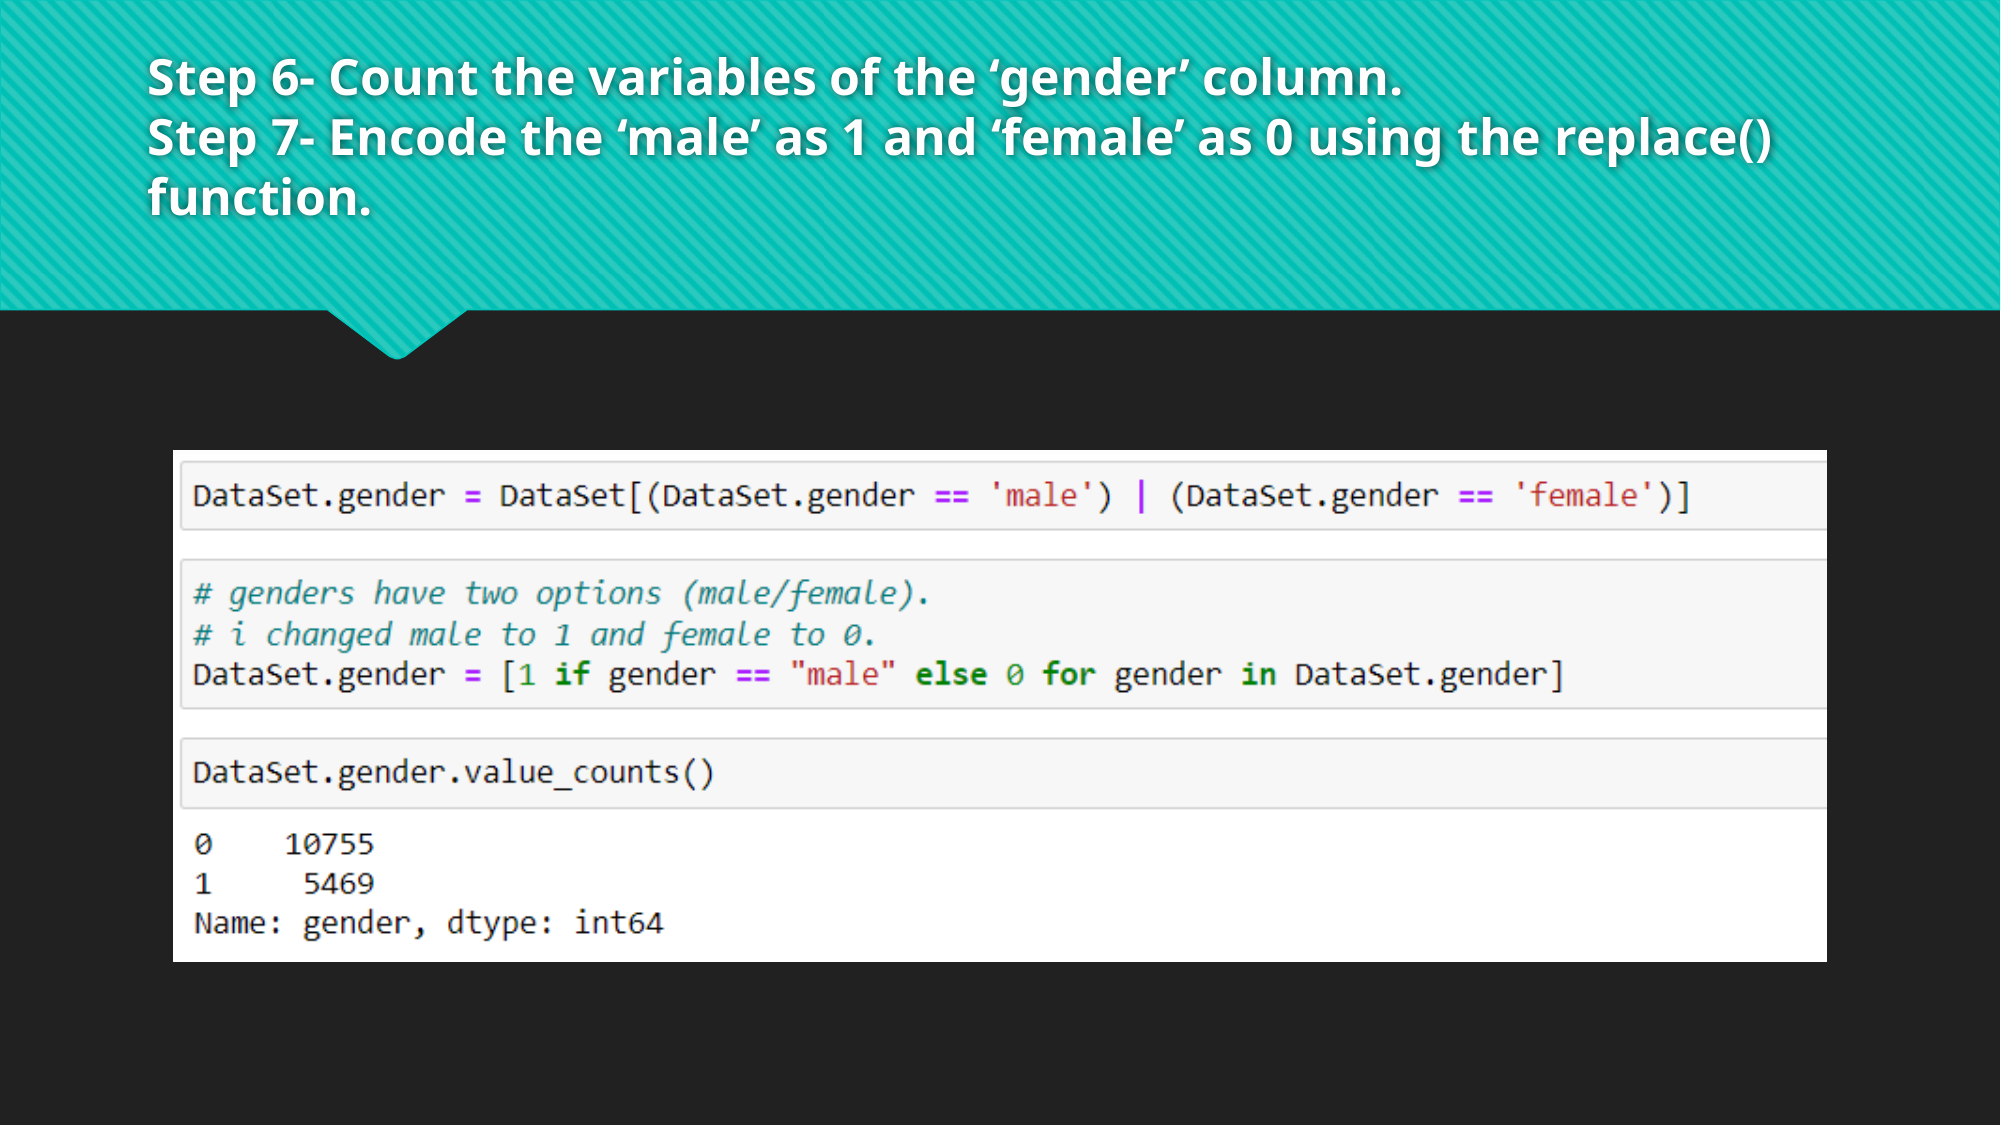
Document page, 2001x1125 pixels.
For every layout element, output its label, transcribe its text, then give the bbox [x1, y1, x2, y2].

picture [172, 450, 1827, 962]
title Step 6- Count the variables of the ‘gender’ column. Step 7- Encode the ‘male’ as 1 and ‘female’ as 0 using the replace() function. [132, 97, 1868, 233]
list [134, 364, 1866, 962]
